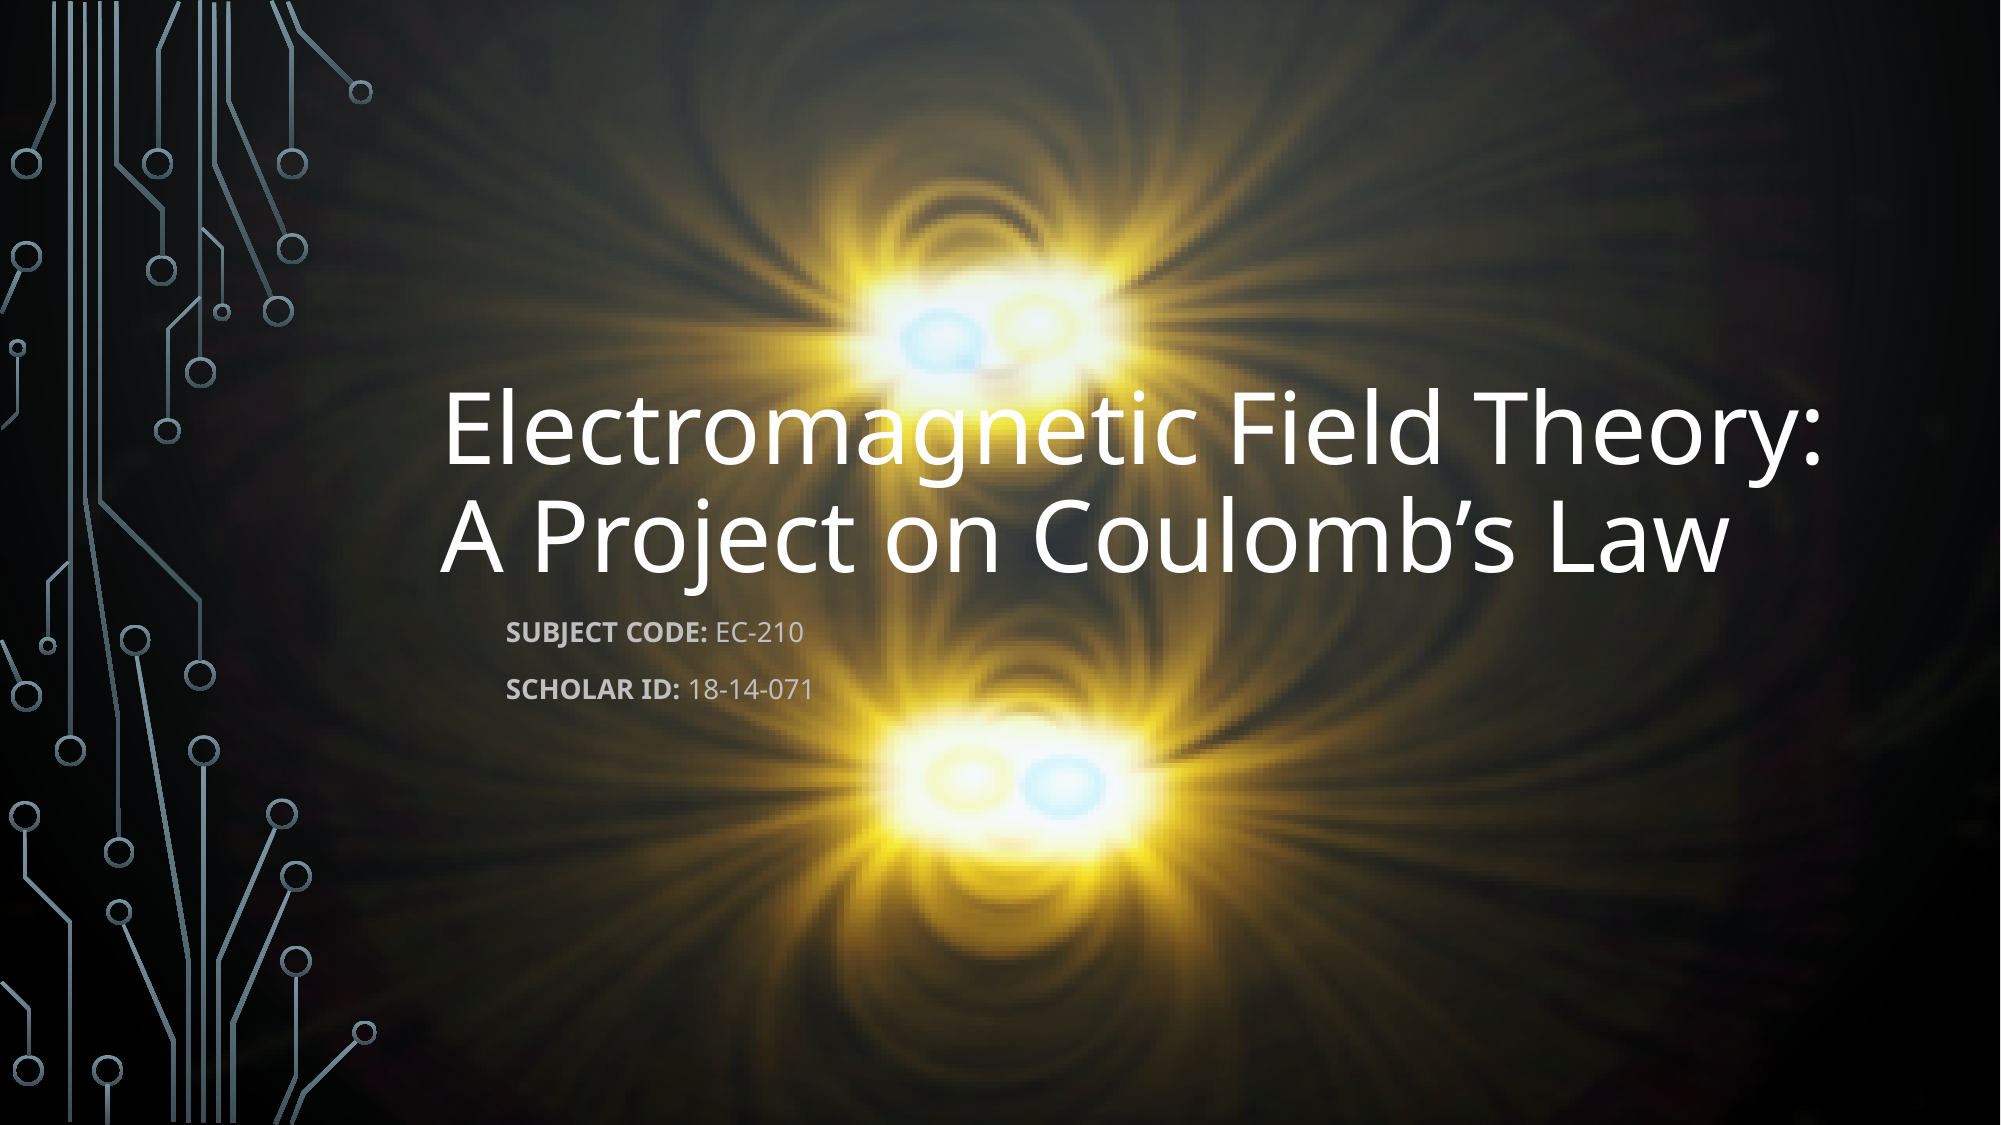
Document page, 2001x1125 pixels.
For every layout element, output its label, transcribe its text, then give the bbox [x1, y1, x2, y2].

subtitle Subject code: EC-210 Scholar ID: 18-14-071 [490, 601, 2000, 714]
title Electromagnetic Field Theory: A Project on Coulomb’s Law [425, 295, 2000, 602]
